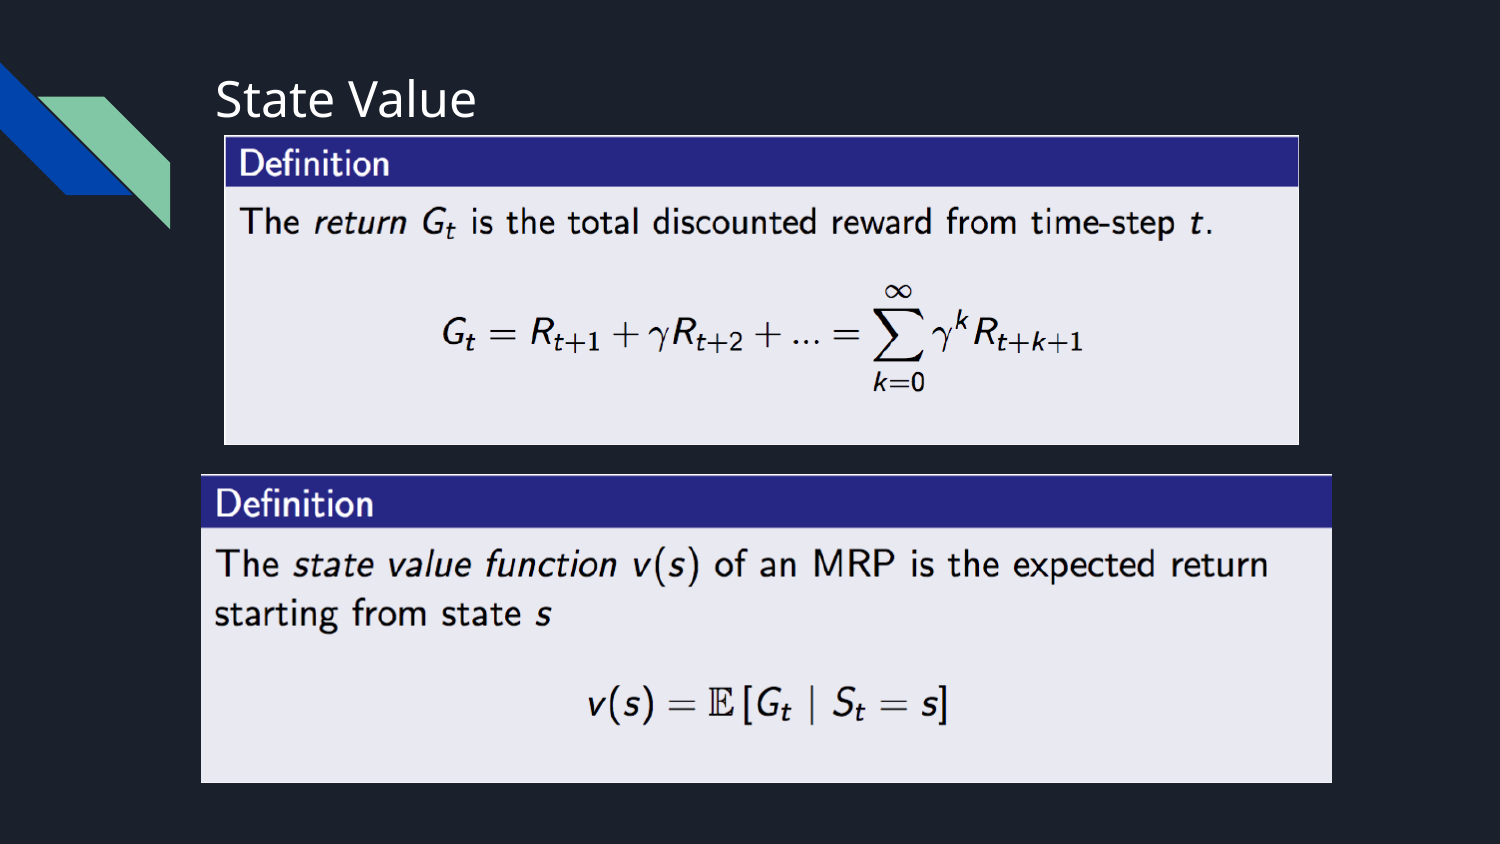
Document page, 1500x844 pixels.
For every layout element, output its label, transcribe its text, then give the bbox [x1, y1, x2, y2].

picture [223, 135, 1300, 445]
picture [134, 460, 1366, 798]
title State Value [200, 52, 1356, 203]
